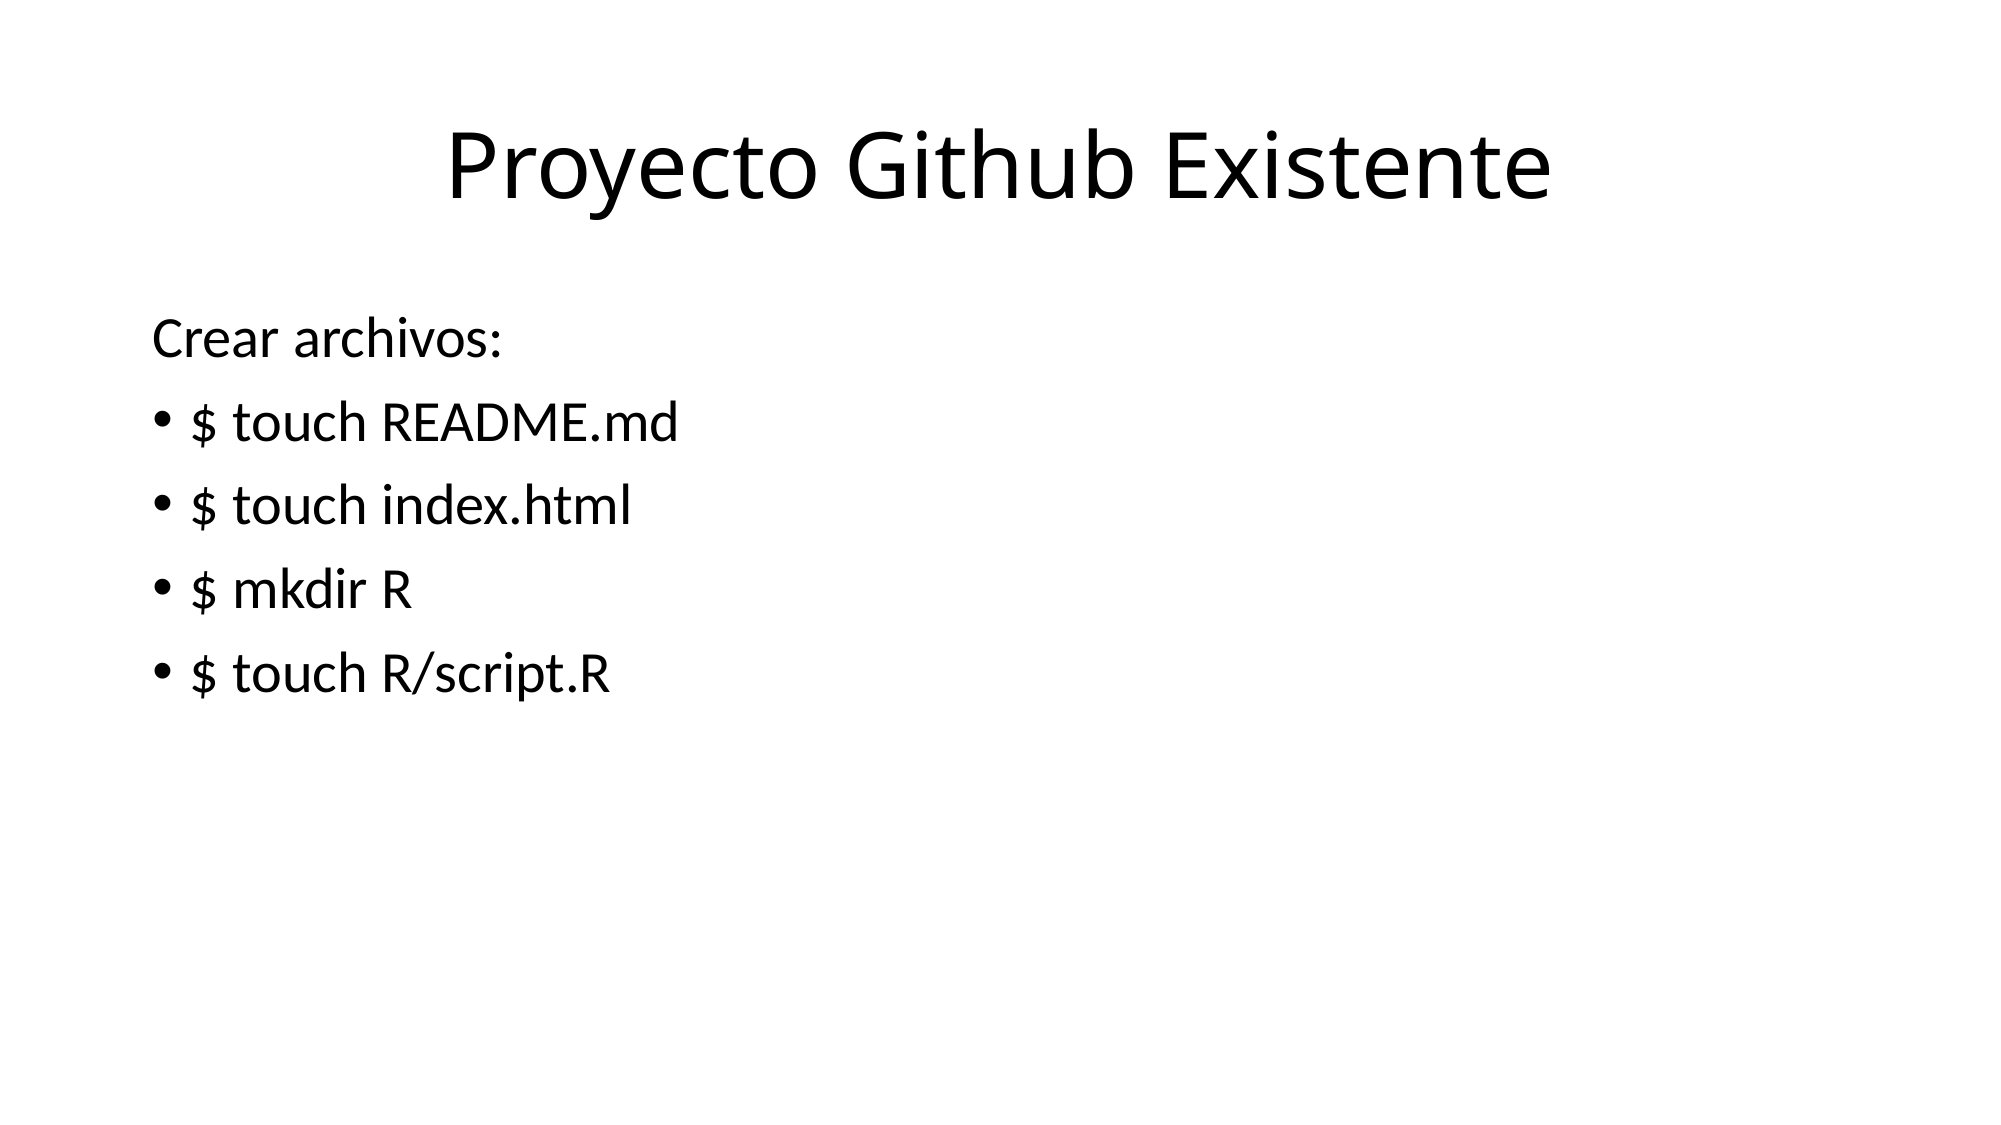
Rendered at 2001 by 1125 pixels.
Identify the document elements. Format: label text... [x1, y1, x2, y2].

title Proyecto Github Existente [137, 59, 1863, 278]
list Crear archivos: $ touch README.md $ touch index.html $ mkdir R $ touch R/script.R [137, 299, 1863, 1014]
